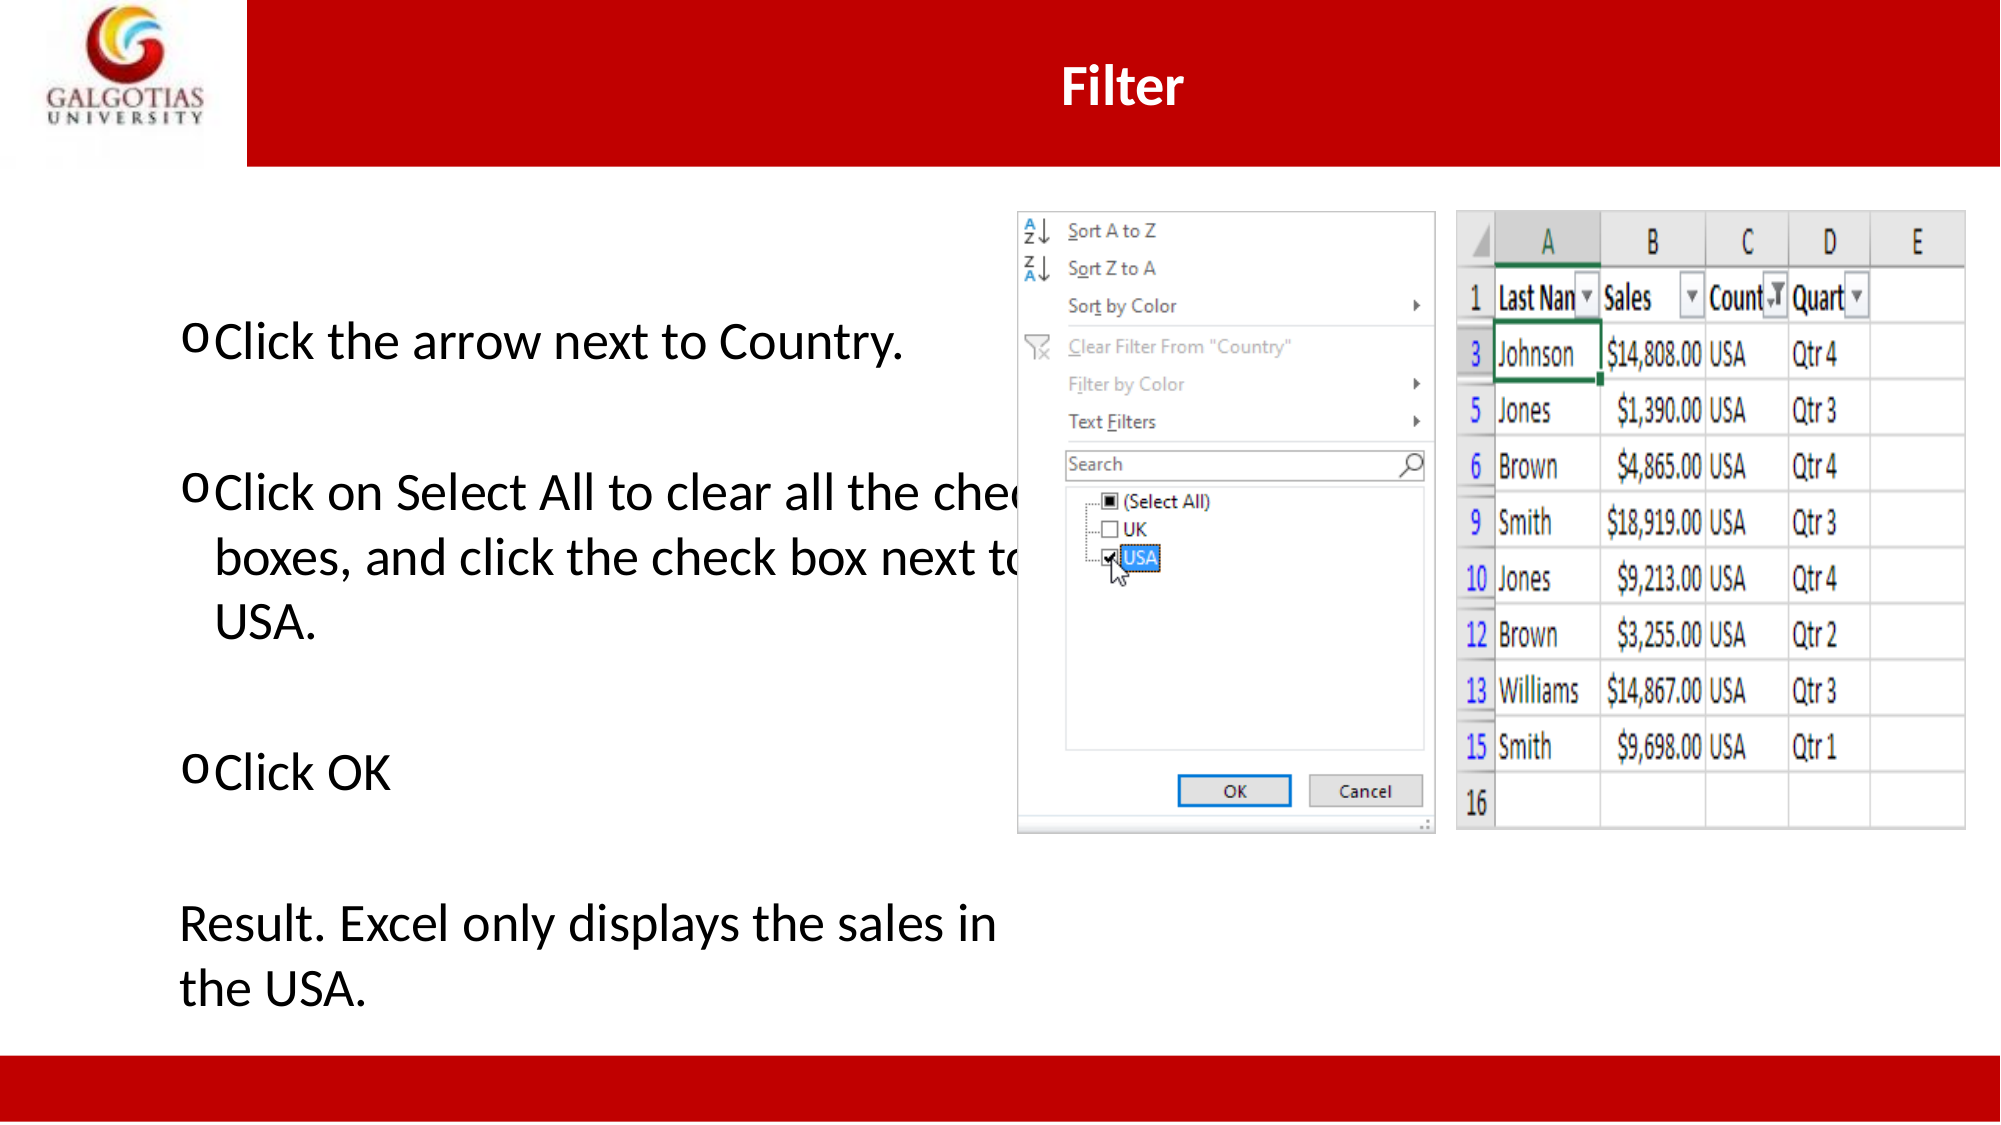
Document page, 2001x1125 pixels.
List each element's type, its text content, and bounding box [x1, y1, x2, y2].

picture [0, 0, 247, 169]
list Click the arrow next to Country. Click on Select All to clear all the check boxes, and click the check box next to USA. Click OK Result. Excel only displays the sales in the USA. [94, 223, 1084, 1027]
text_box Filter [247, 0, 2000, 167]
picture [1456, 210, 1966, 830]
text_box [0, 1055, 2000, 1122]
picture [1017, 211, 1436, 834]
